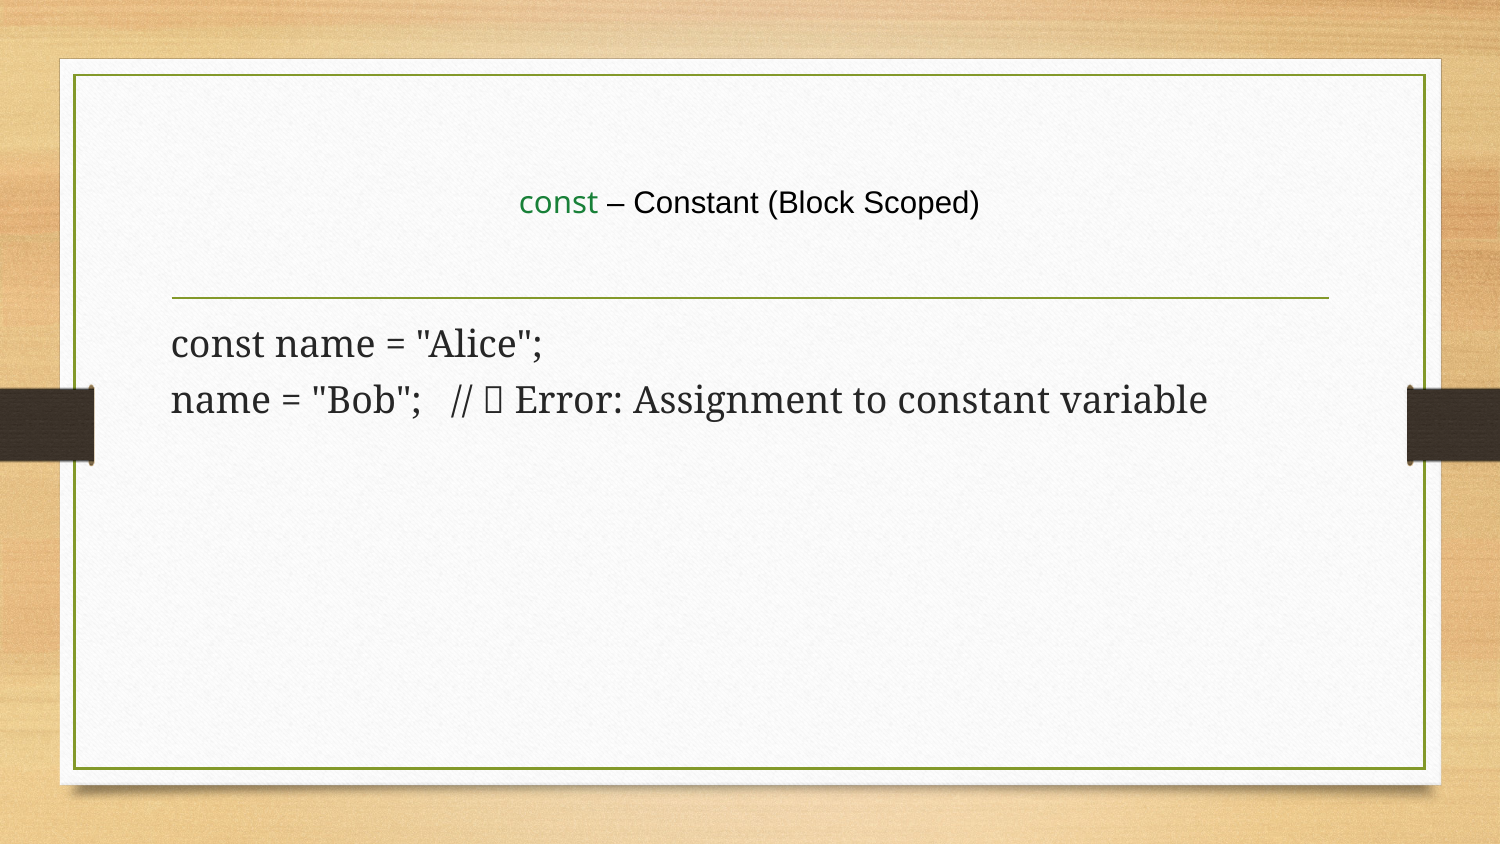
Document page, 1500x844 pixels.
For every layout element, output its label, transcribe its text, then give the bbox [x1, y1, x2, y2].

title const – Constant (Block Scoped) [159, 120, 1341, 282]
list const name = "Alice"; name = "Bob"; // ❌ Error: Assignment to constant variable [159, 314, 1341, 723]
picture [0, 0, 1500, 844]
